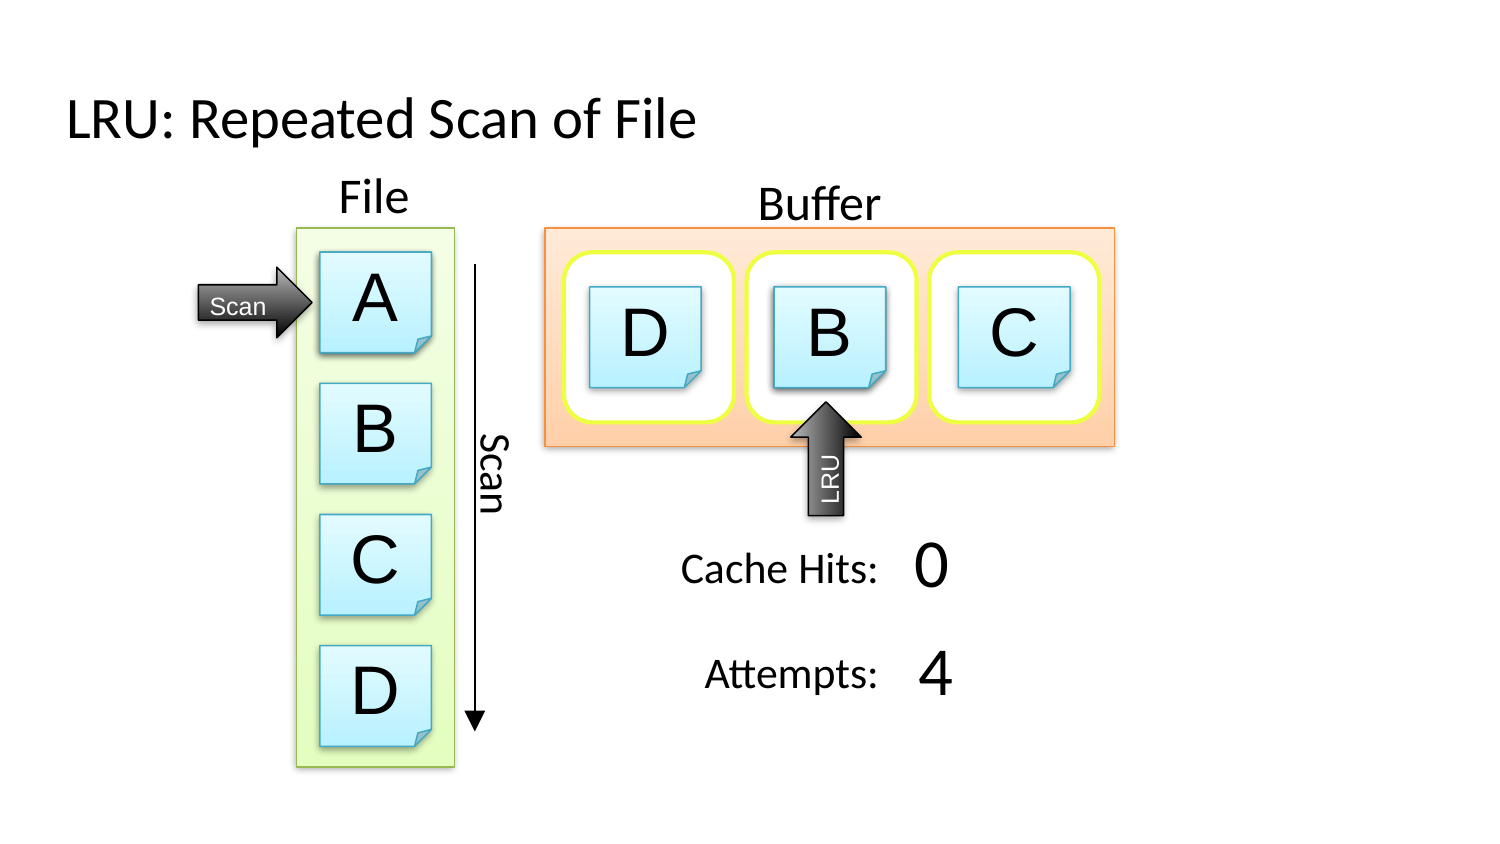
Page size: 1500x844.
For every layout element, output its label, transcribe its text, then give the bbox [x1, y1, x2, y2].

text_box LRU [808, 455, 844, 516]
text_box File [327, 167, 432, 226]
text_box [544, 164, 1115, 447]
text_box Cache Hits: Attempts: [639, 534, 891, 758]
text_box Scan [465, 422, 470, 546]
title LRU: Repeated Scan of File [51, 72, 1449, 167]
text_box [296, 227, 455, 768]
text_box Scan [479, 422, 530, 546]
text_box 4 [907, 621, 969, 717]
text_box Scan [198, 267, 291, 338]
text_box 0 [902, 512, 965, 608]
